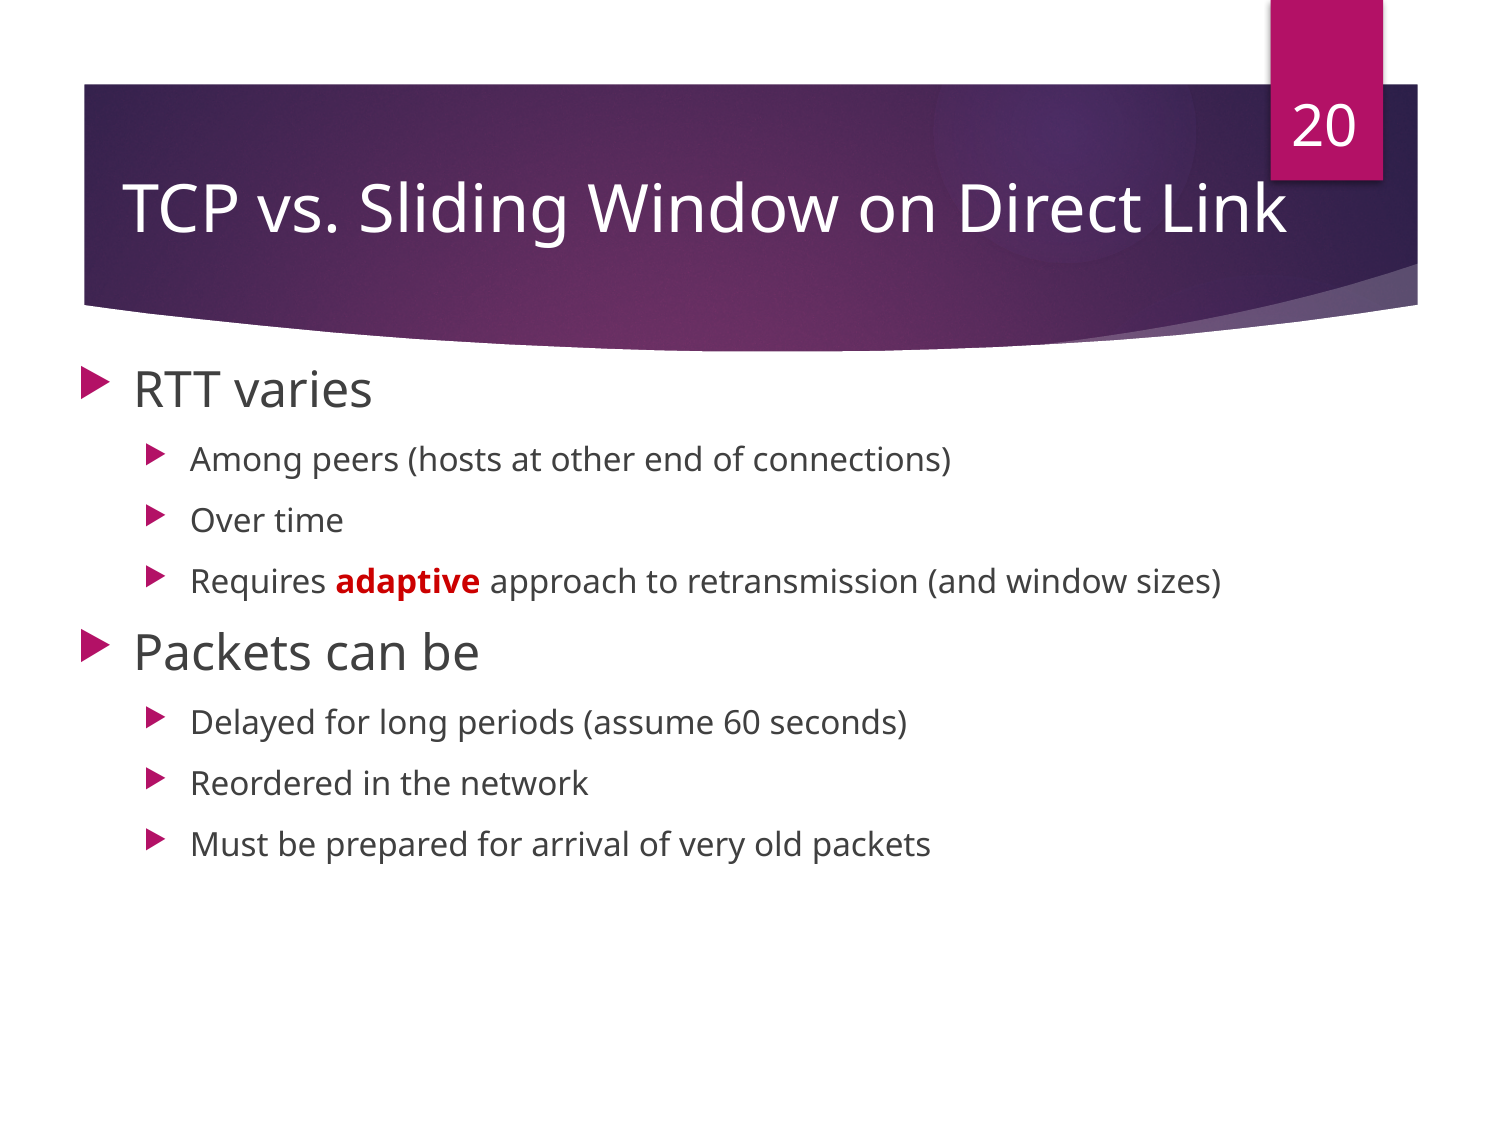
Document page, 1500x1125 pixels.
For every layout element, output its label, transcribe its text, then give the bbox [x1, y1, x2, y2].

slide_number 20 [1259, 48, 1390, 112]
list RTT varies Among peers (hosts at other end of connections) Over time Requires adaptive approach to retransmission (and window sizes) Packets can be Delayed for long periods (assume 60 seconds) Reordered in the network Must be prepared for arrival of very old packets [62, 350, 1438, 988]
title TCP vs. Sliding Window on Direct Link [107, 112, 1500, 300]
